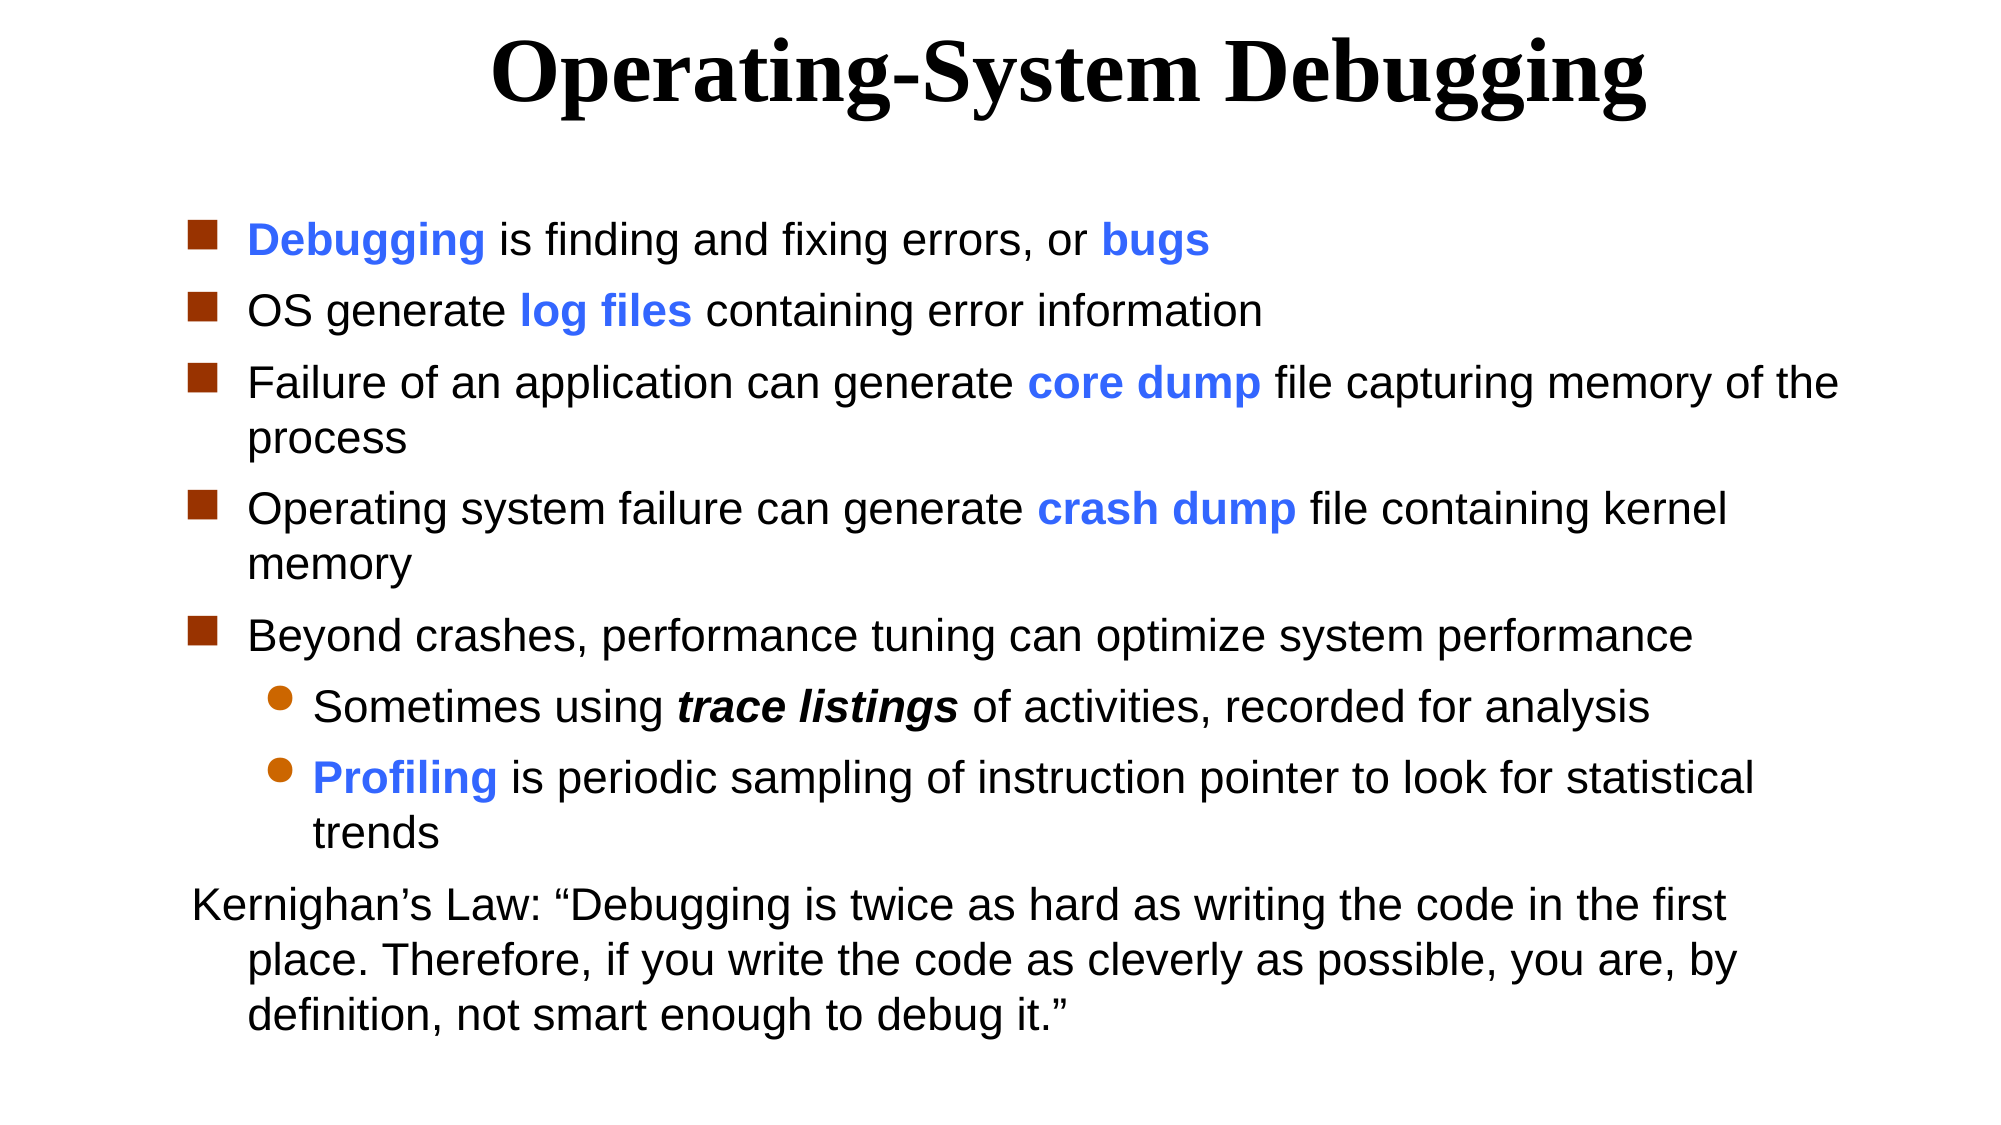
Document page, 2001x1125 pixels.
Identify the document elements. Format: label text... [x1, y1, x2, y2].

text_box Debugging is finding and fixing errors, or bugs OS generate log files containing error information Failure of an application can generate core dump file capturing memory of the process Operating system failure can generate crash dump file containing kernel memory Beyond crashes, performance tuning can optimize system performance Sometimes using trace listings of activities, recorded for analysis Profiling is periodic sampling of instruction pointer to look for statistical trends Kernighan’s Law: “Debugging is twice as hard as writing the code in the first place. Therefore, if you write the code as cleverly as possible, you are, by definition, not smart enough to debug it.” [176, 202, 1873, 1008]
text_box Operating-System Debugging [238, 32, 1900, 128]
